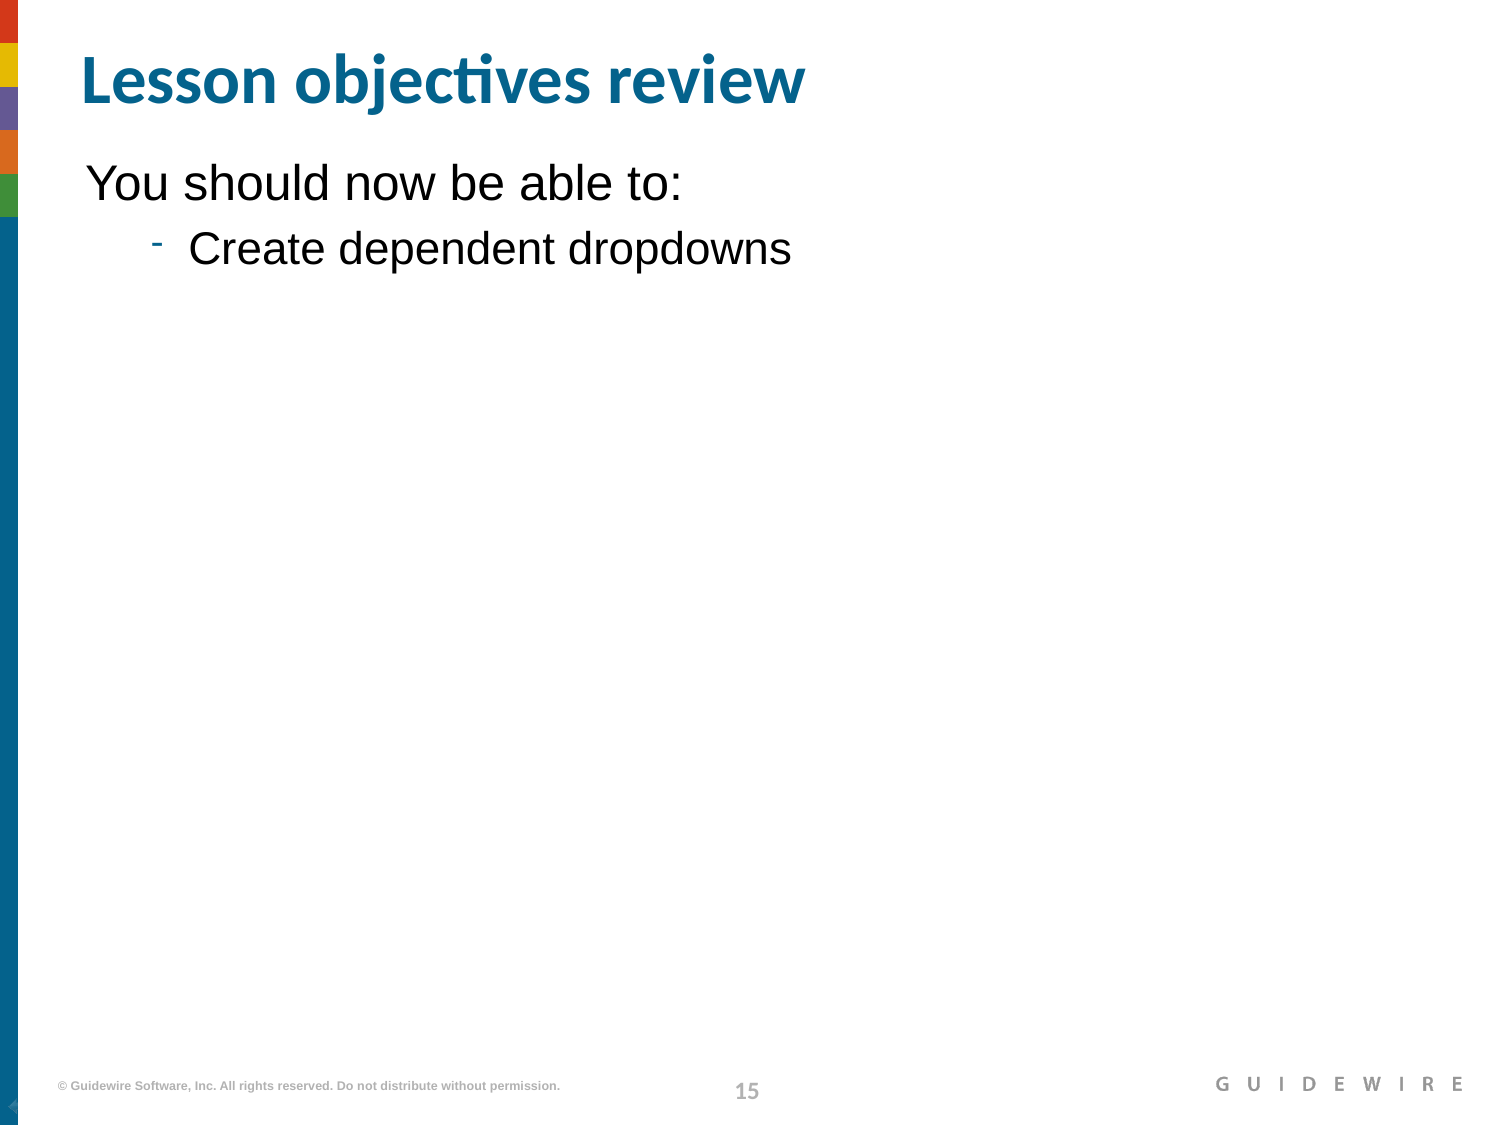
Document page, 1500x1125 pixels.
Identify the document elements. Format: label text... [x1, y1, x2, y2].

picture [1215, 1073, 1480, 1096]
picture [10, 1101, 18, 1111]
title Lesson objectives review [81, 19, 1446, 142]
list You should now be able to: Create dependent dropdowns [85, 149, 1450, 1050]
picture [0, 0, 18, 216]
